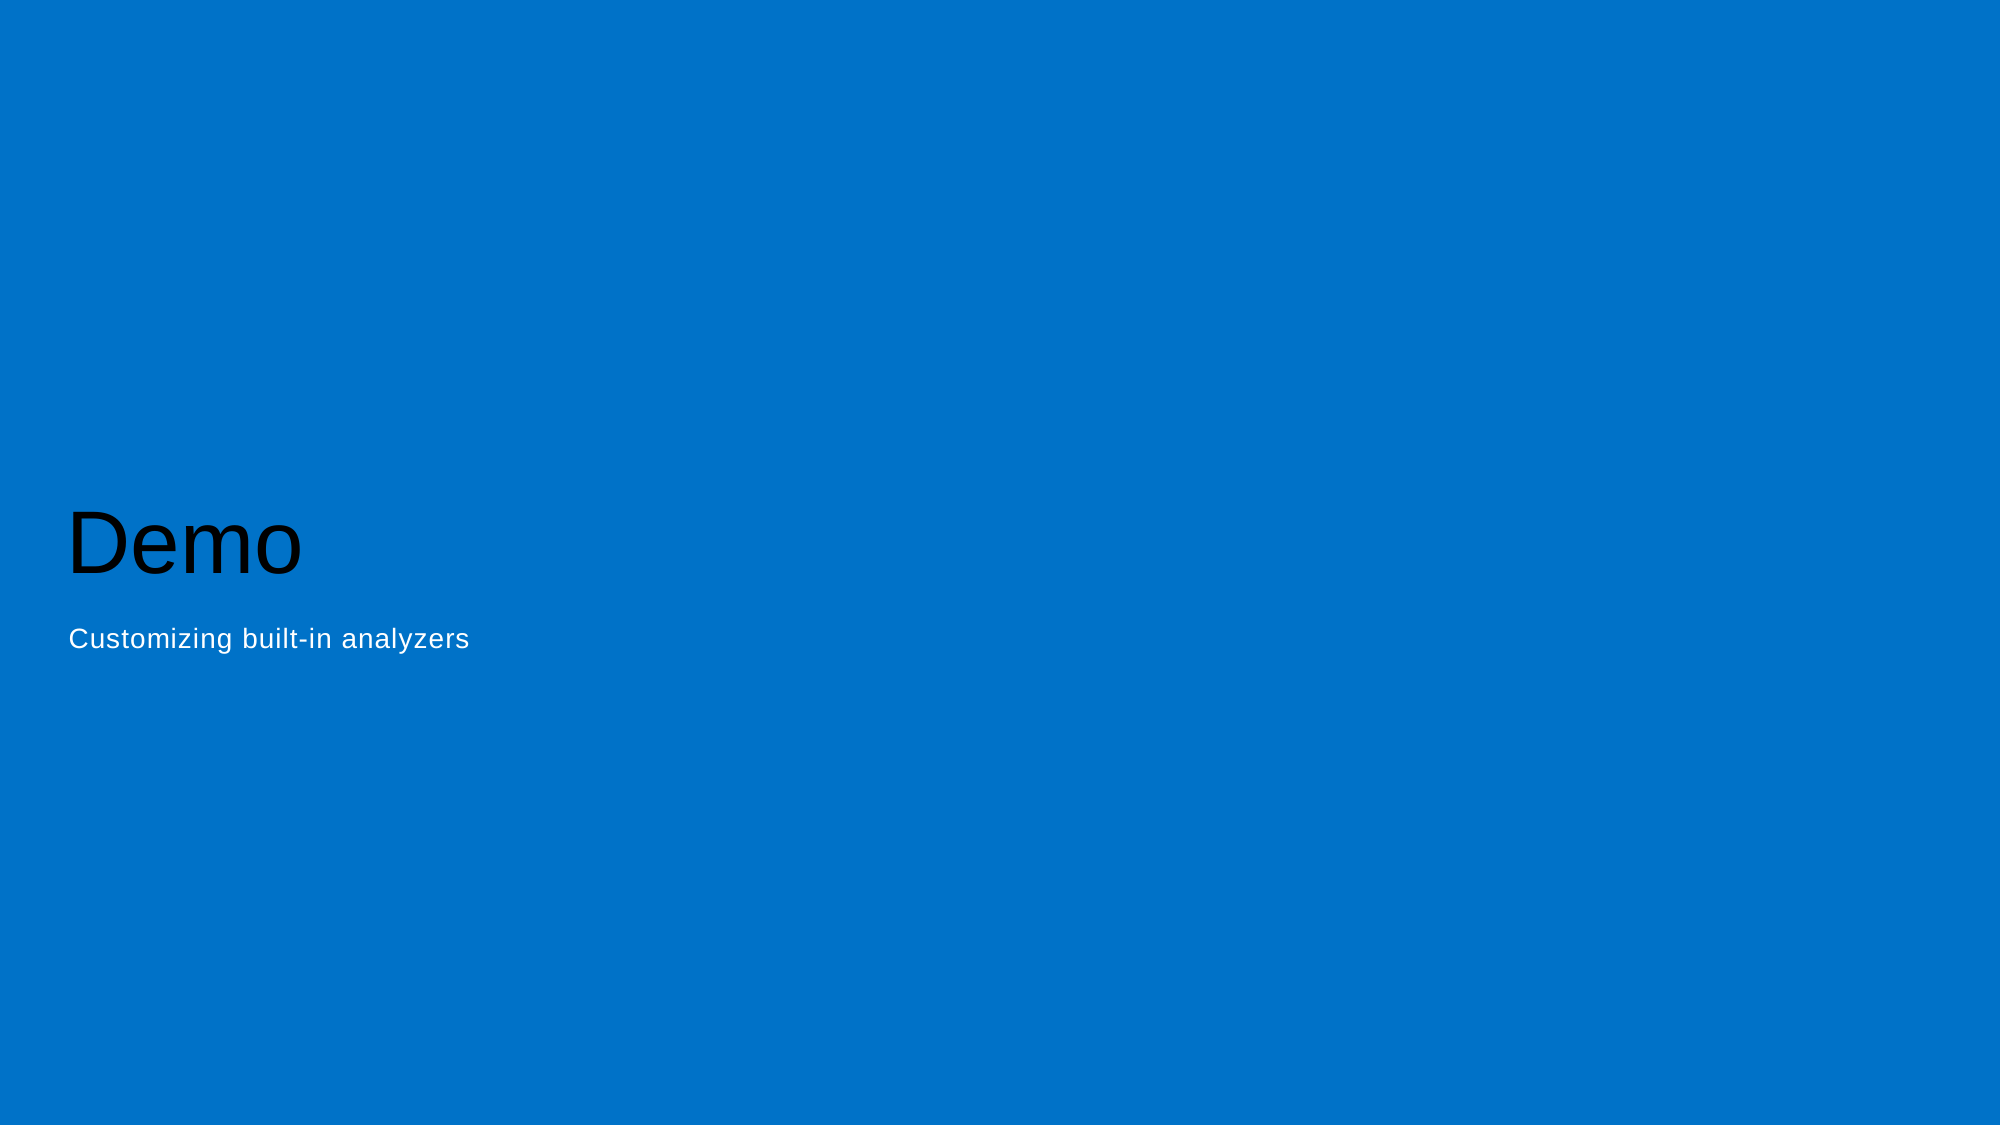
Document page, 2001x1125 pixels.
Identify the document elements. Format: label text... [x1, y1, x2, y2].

list Customizing built-in analyzers [68, 610, 1916, 662]
title Demo [66, 346, 1916, 601]
